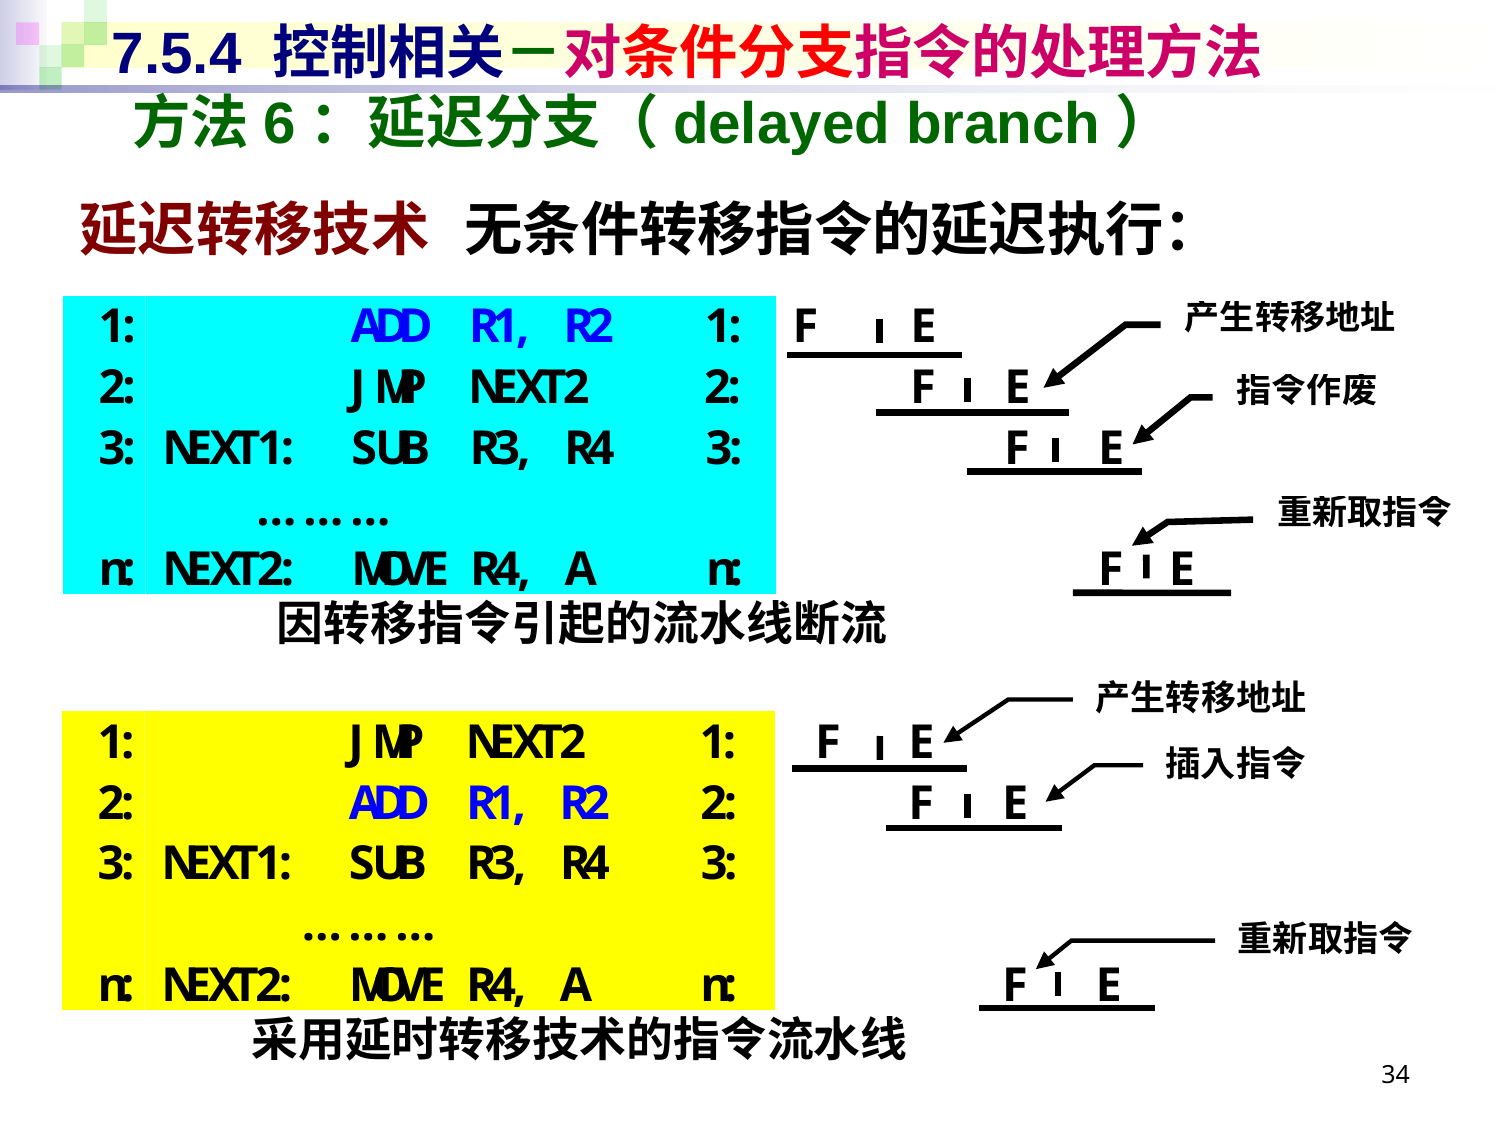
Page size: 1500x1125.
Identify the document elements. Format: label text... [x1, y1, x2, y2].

slide_number 34 [1074, 1079, 1426, 1101]
title 7.5.4 控制相关－对条件分支指令的处理方法 [96, 6, 1448, 94]
text_box 方法6：延迟分支（delayed branch） [117, 78, 1471, 163]
list 延迟转移技术 [64, 184, 1460, 280]
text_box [0, 670, 1468, 1071]
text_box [0, 295, 1470, 670]
text_box 无条件转移指令的延迟执行： [449, 184, 1400, 270]
